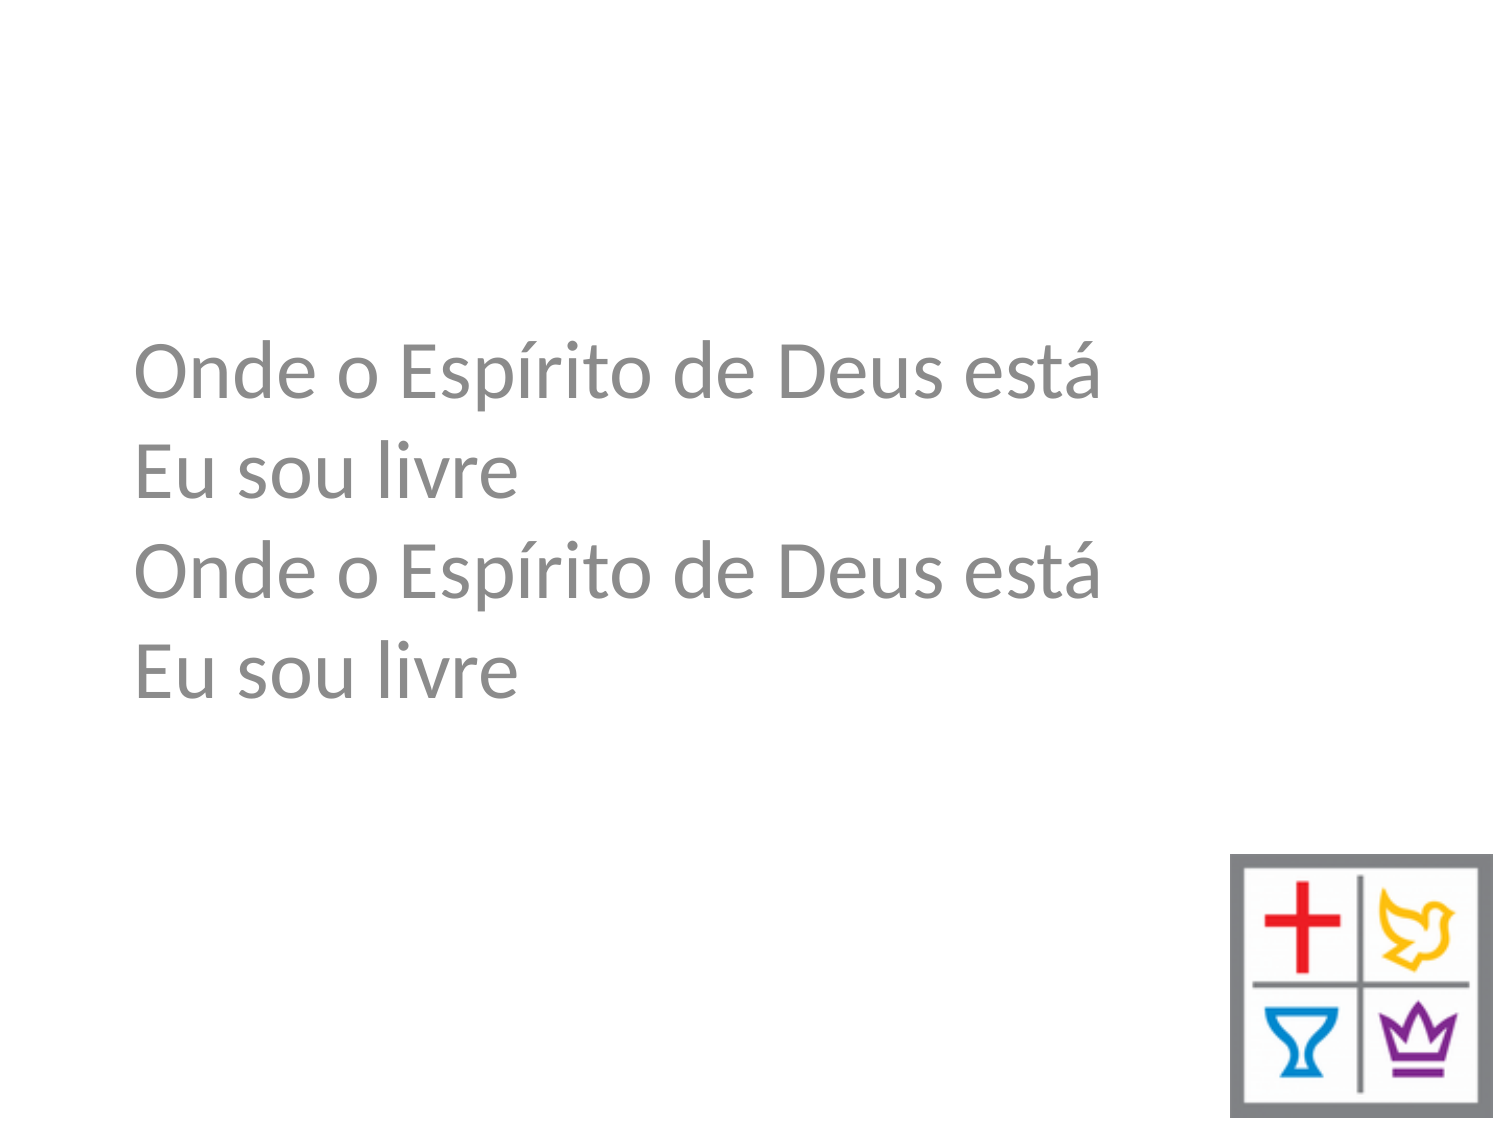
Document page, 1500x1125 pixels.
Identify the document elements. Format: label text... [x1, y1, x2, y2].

picture [1229, 854, 1493, 1118]
list Onde o Espírito de Deus está Eu sou livre Onde o Espírito de Deus está Eu sou livre [118, 476, 1394, 723]
